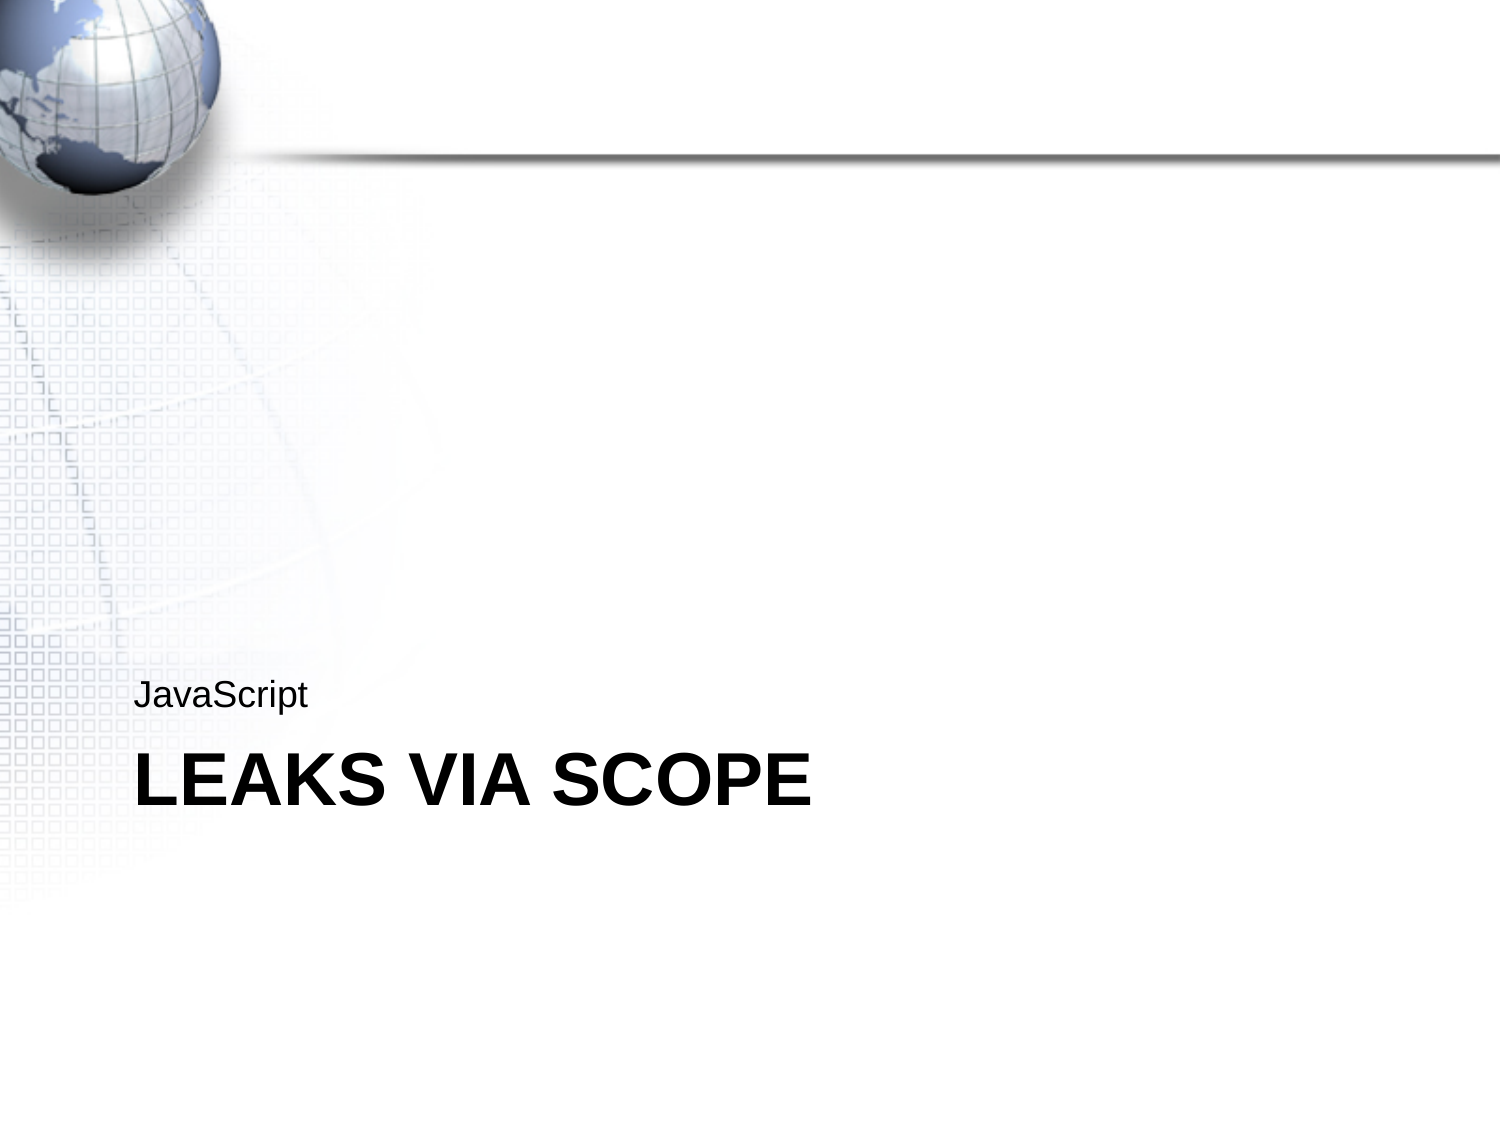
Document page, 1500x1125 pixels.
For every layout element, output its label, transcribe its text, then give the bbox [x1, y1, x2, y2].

list JavaScript [118, 476, 1394, 724]
picture [0, 0, 1500, 1125]
title Leaks via scope [118, 724, 1394, 947]
